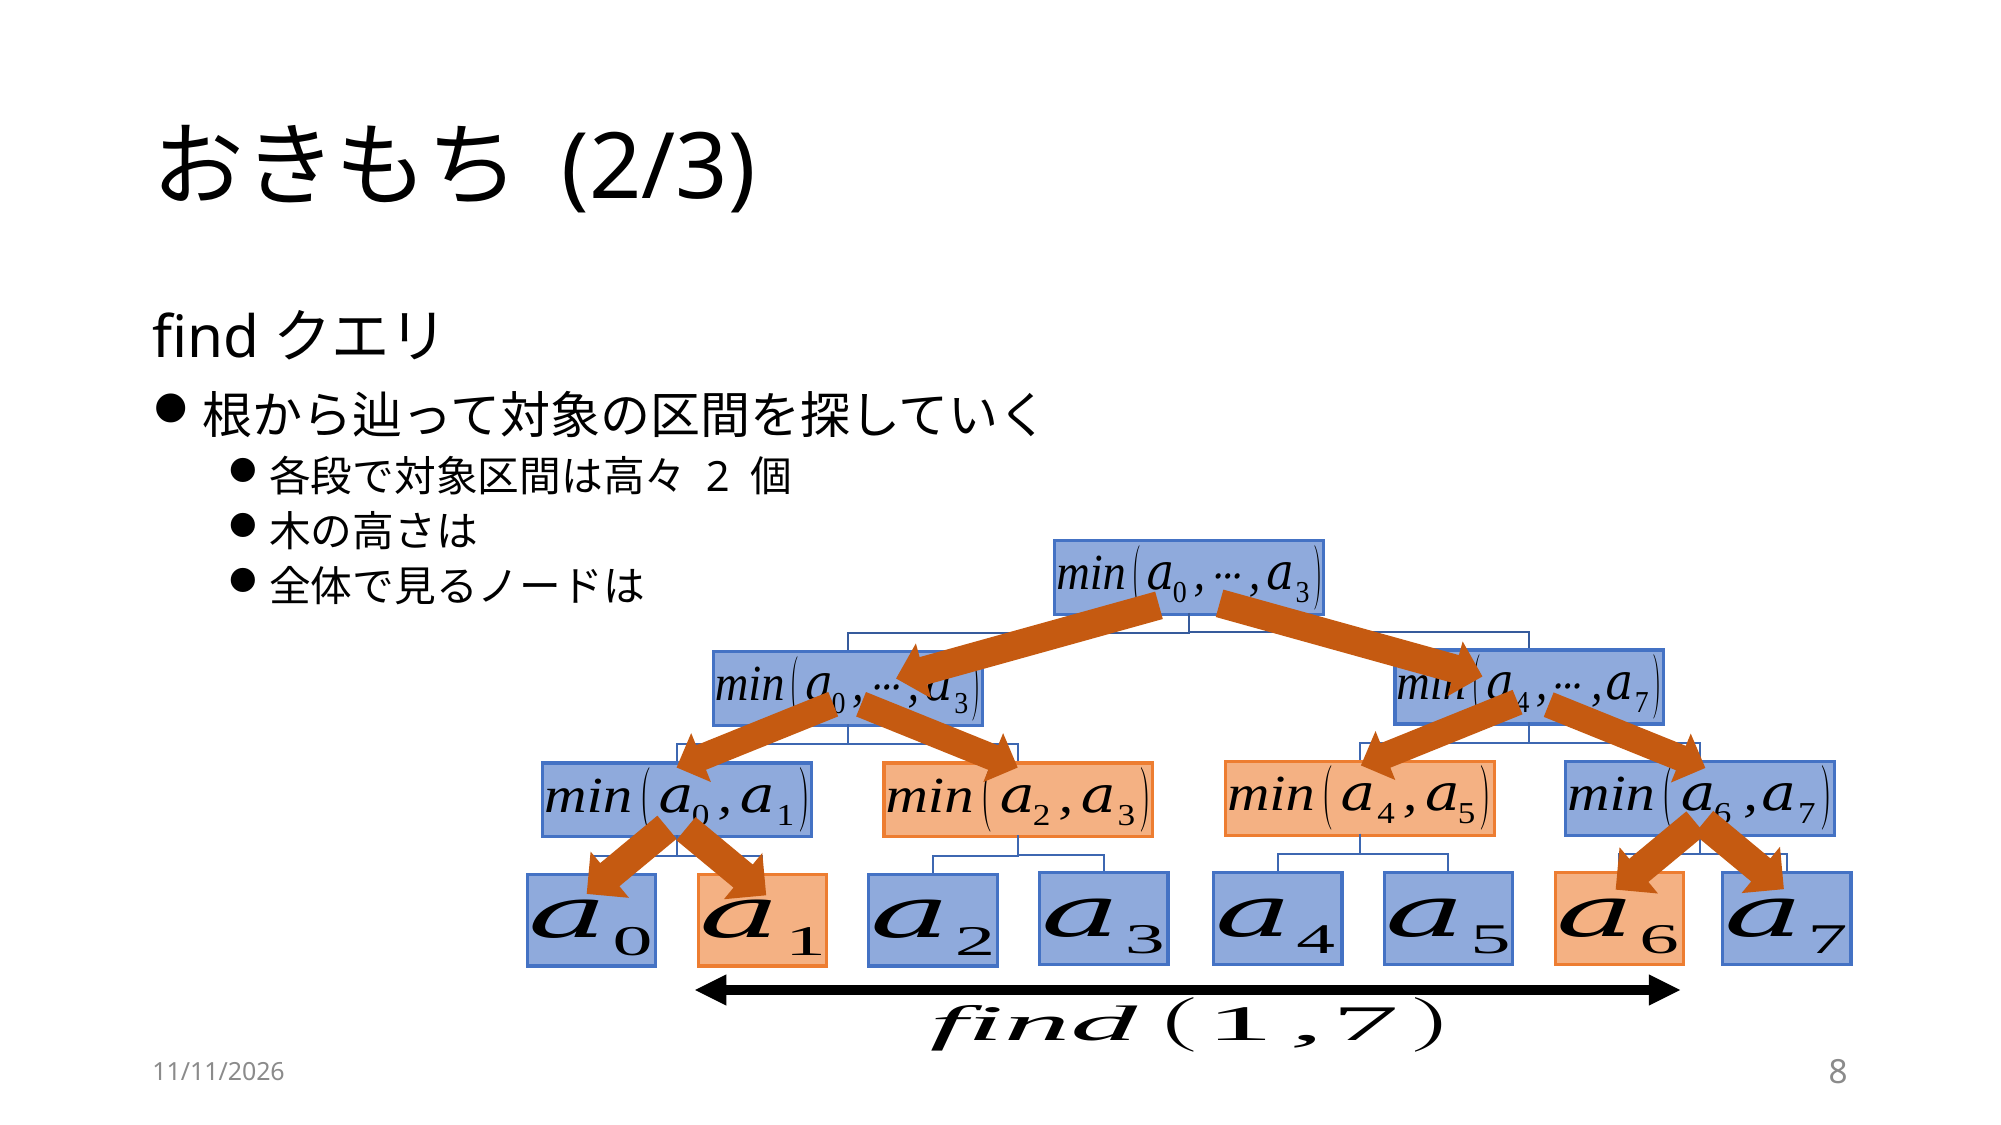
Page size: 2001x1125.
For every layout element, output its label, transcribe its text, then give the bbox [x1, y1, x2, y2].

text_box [515, 463, 1863, 1054]
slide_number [137, 1042, 588, 1103]
slide_number 8 [1412, 1054, 1863, 1103]
title おきもち (2/3) [137, 59, 1863, 278]
